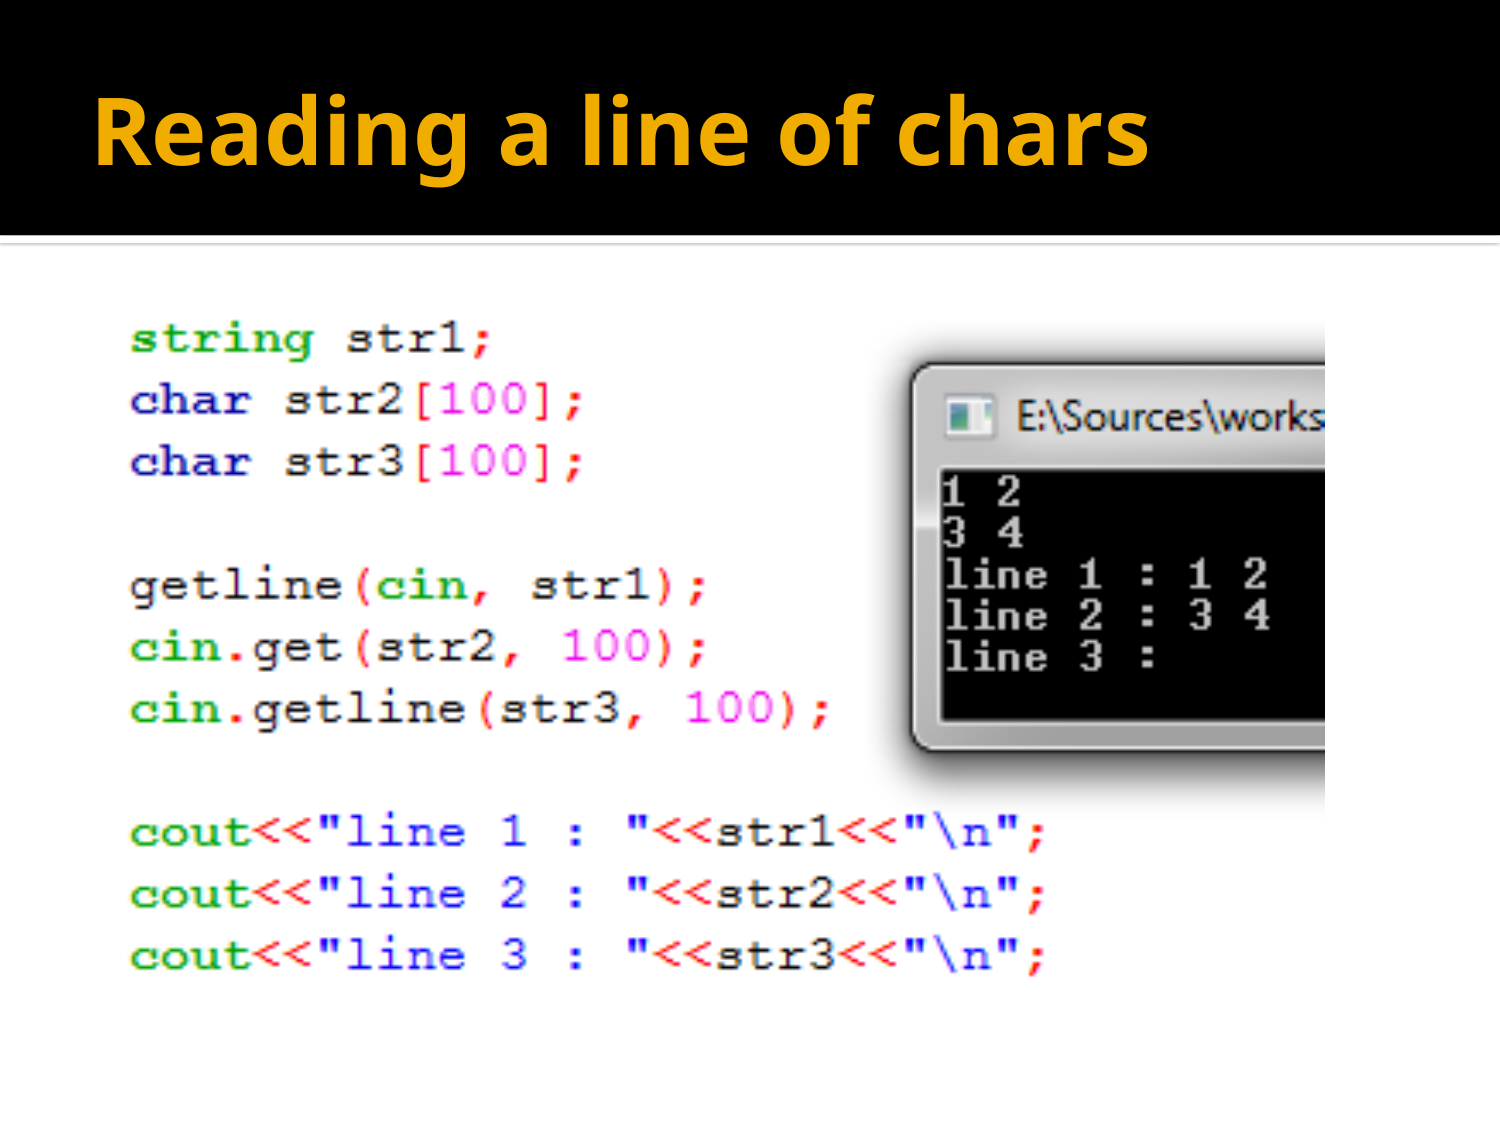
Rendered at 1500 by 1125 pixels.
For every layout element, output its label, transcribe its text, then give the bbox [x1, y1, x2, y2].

picture [74, 274, 1325, 1063]
title Reading a line of chars [75, 25, 1425, 231]
